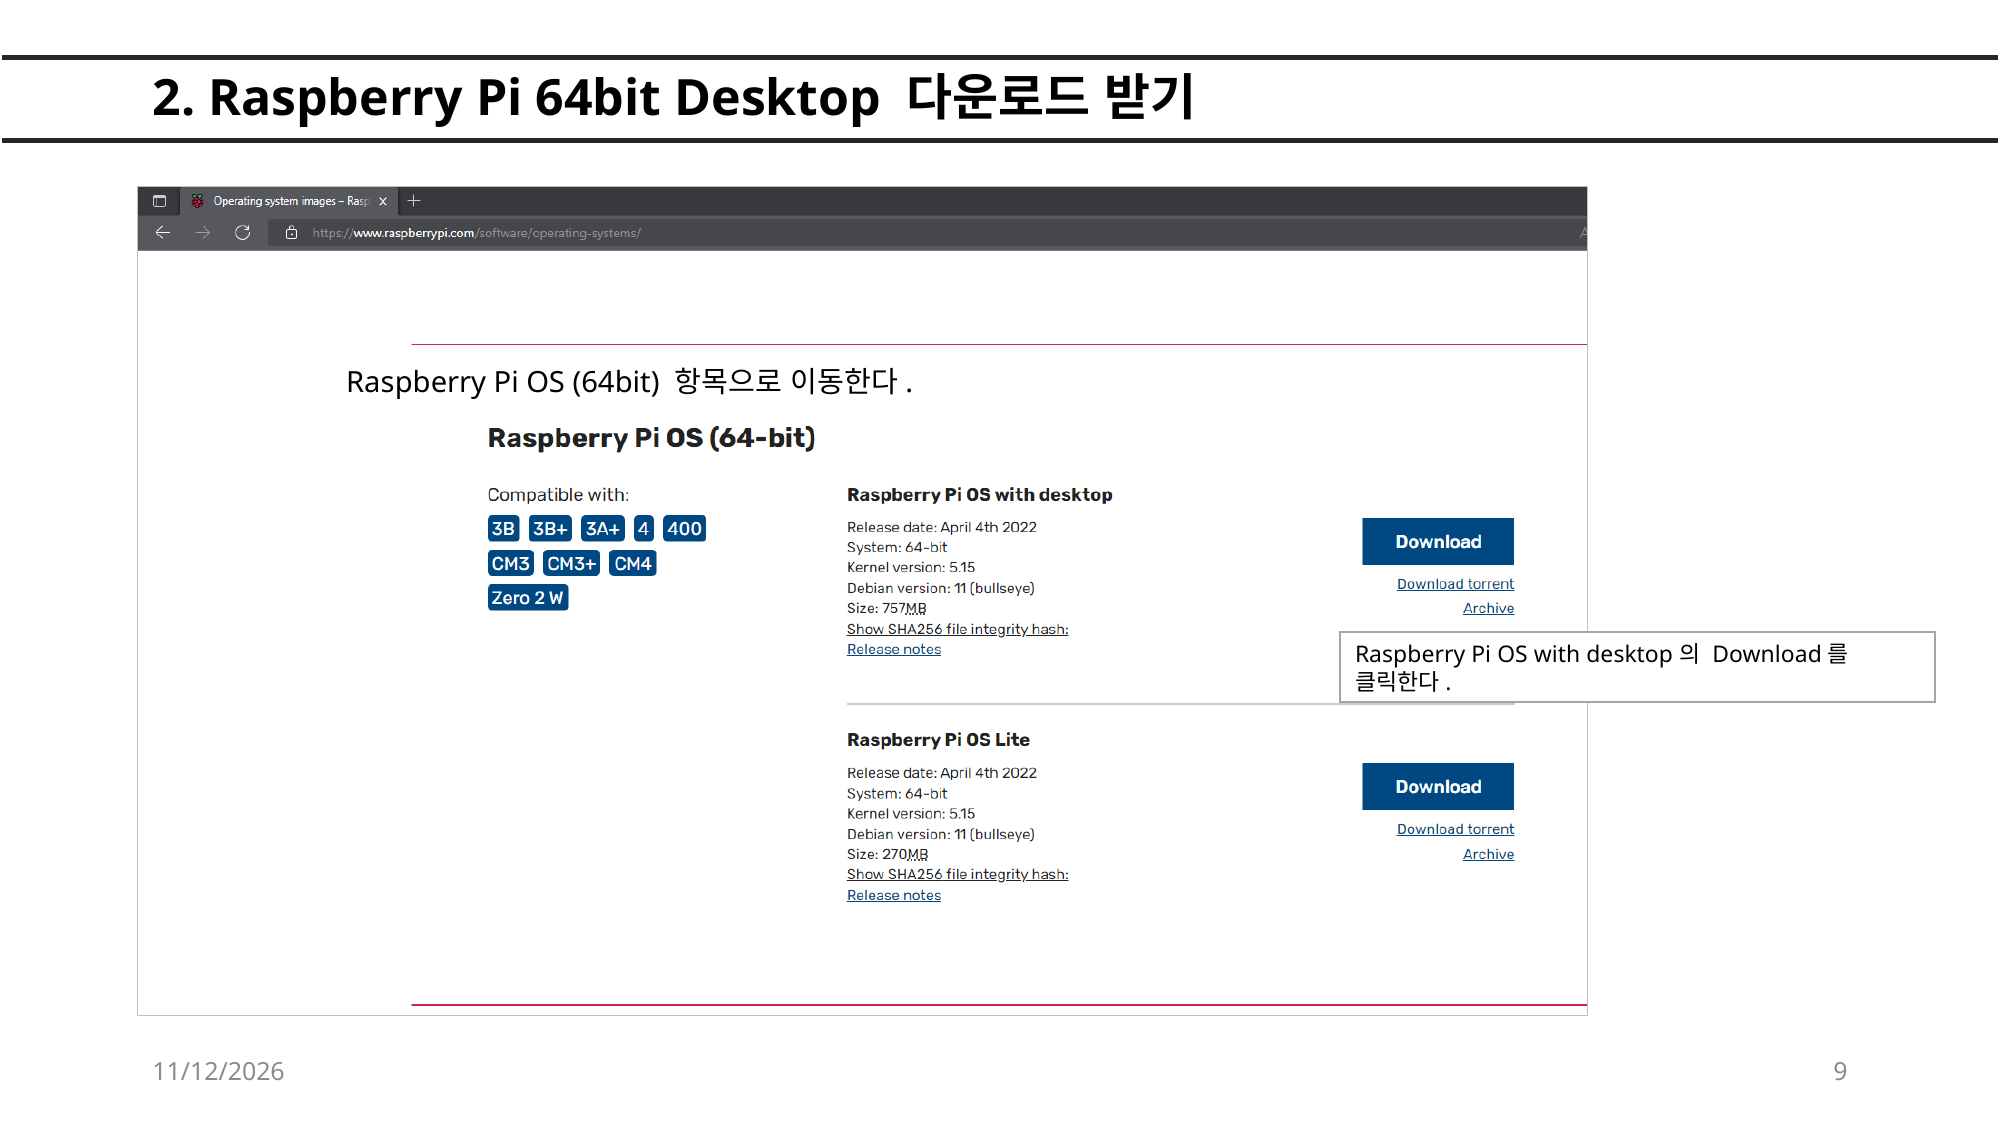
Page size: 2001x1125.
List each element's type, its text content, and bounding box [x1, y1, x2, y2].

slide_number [137, 1042, 588, 1103]
picture [137, 186, 1589, 1016]
title 2. Raspberry Pi 64bit Desktop 다운로드 받기 [137, 59, 1863, 140]
slide_number 9 [1412, 1042, 1863, 1103]
text_box Raspberry Pi OS with desktop의 Download를 클릭한다. [1589, 631, 1936, 703]
